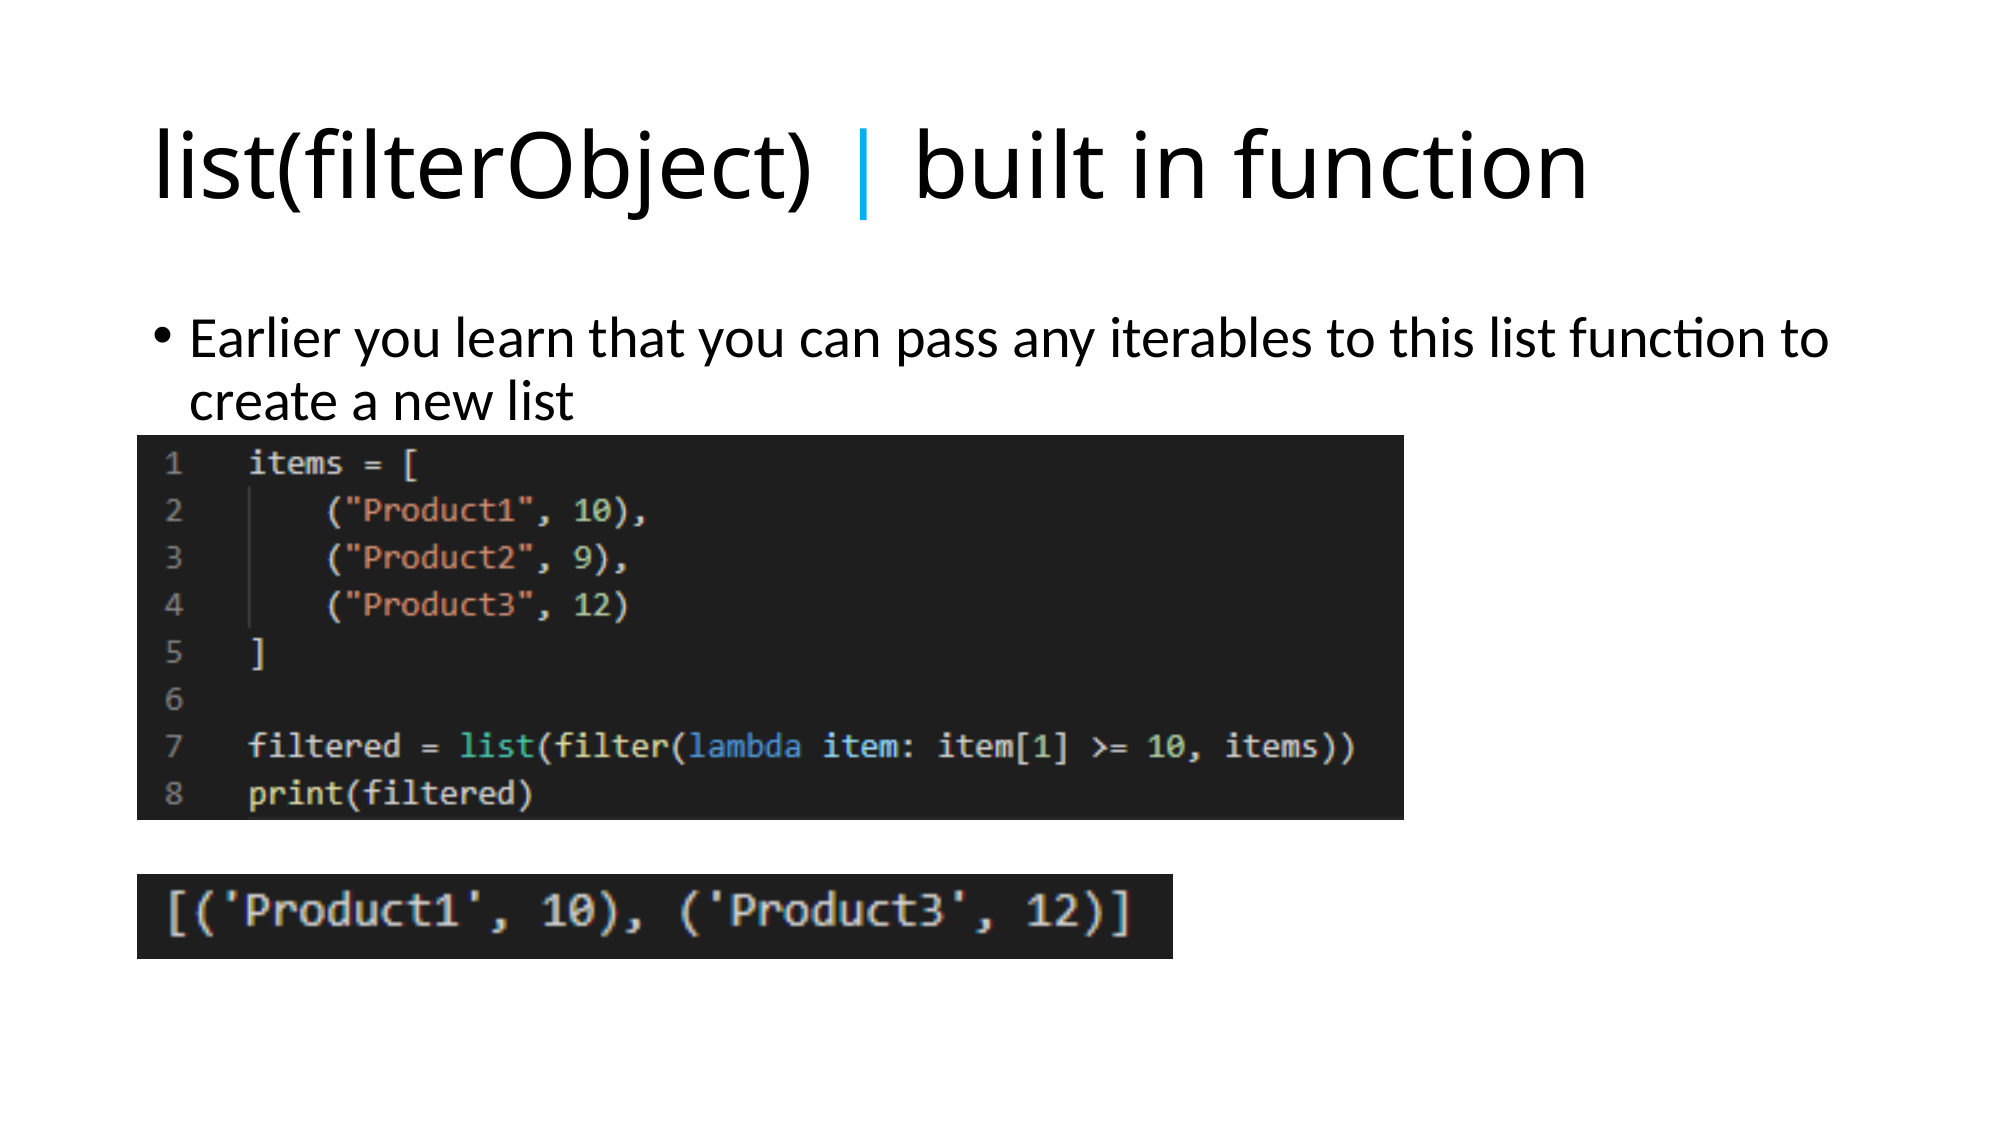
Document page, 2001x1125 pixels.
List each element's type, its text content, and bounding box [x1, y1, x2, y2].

title list(filterObject) | built in function [137, 59, 1863, 278]
list Earlier you learn that you can pass any iterables to this list function to create a new list [137, 299, 1863, 1014]
picture [137, 874, 1173, 959]
picture [137, 435, 1404, 821]
